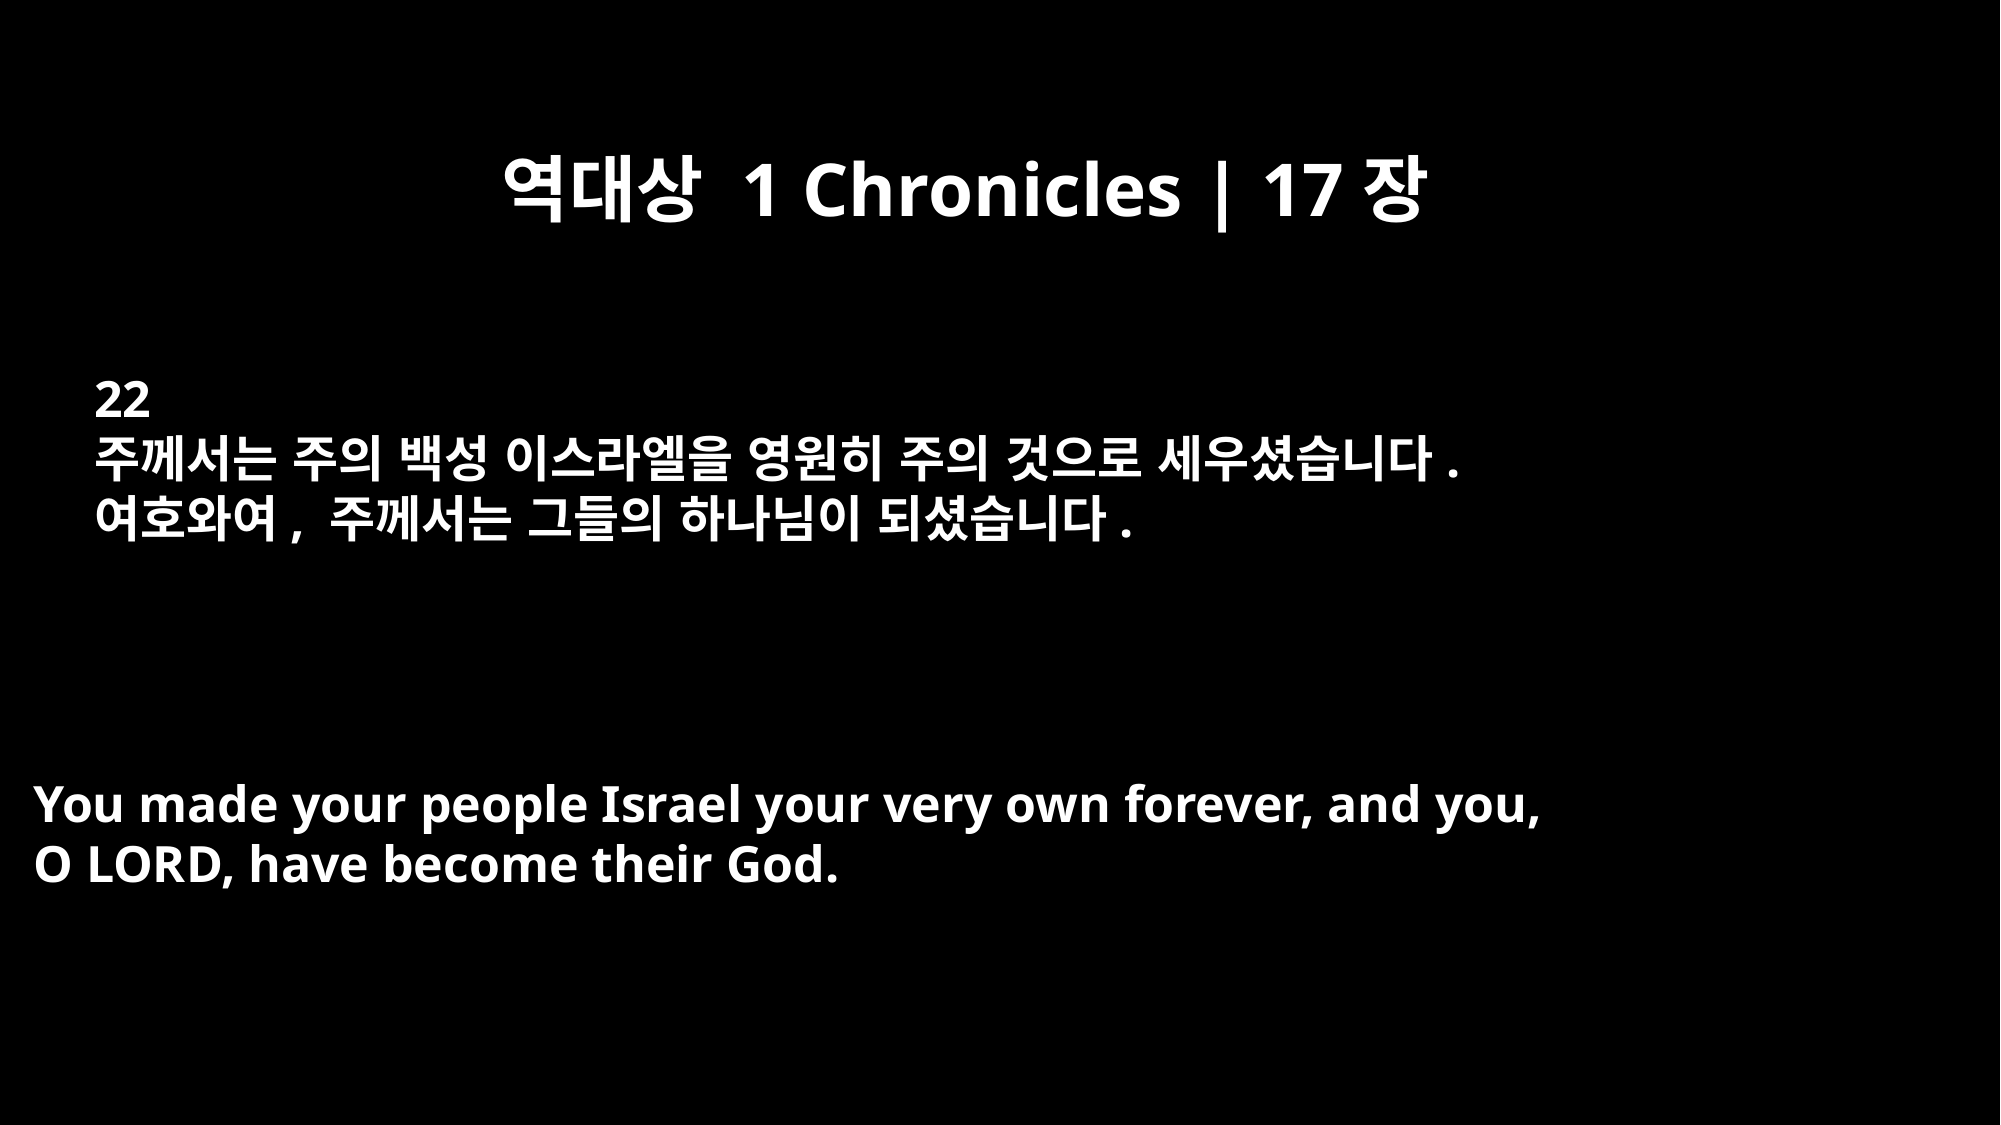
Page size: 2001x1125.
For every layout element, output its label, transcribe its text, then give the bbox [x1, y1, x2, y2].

text_box 22 주께서는 주의 백성 이스라엘을 영원히 주의 것으로 세우셨습니다. 여호와여, 주께서는 그들의 하나님이 되셨습니다. [79, 359, 1476, 555]
text_box 역대상 1 Chronicles | 17장 [487, 136, 1445, 239]
text_box You made your people Israel your very own forever, and you, O LORD, have become their God. [18, 764, 1558, 900]
